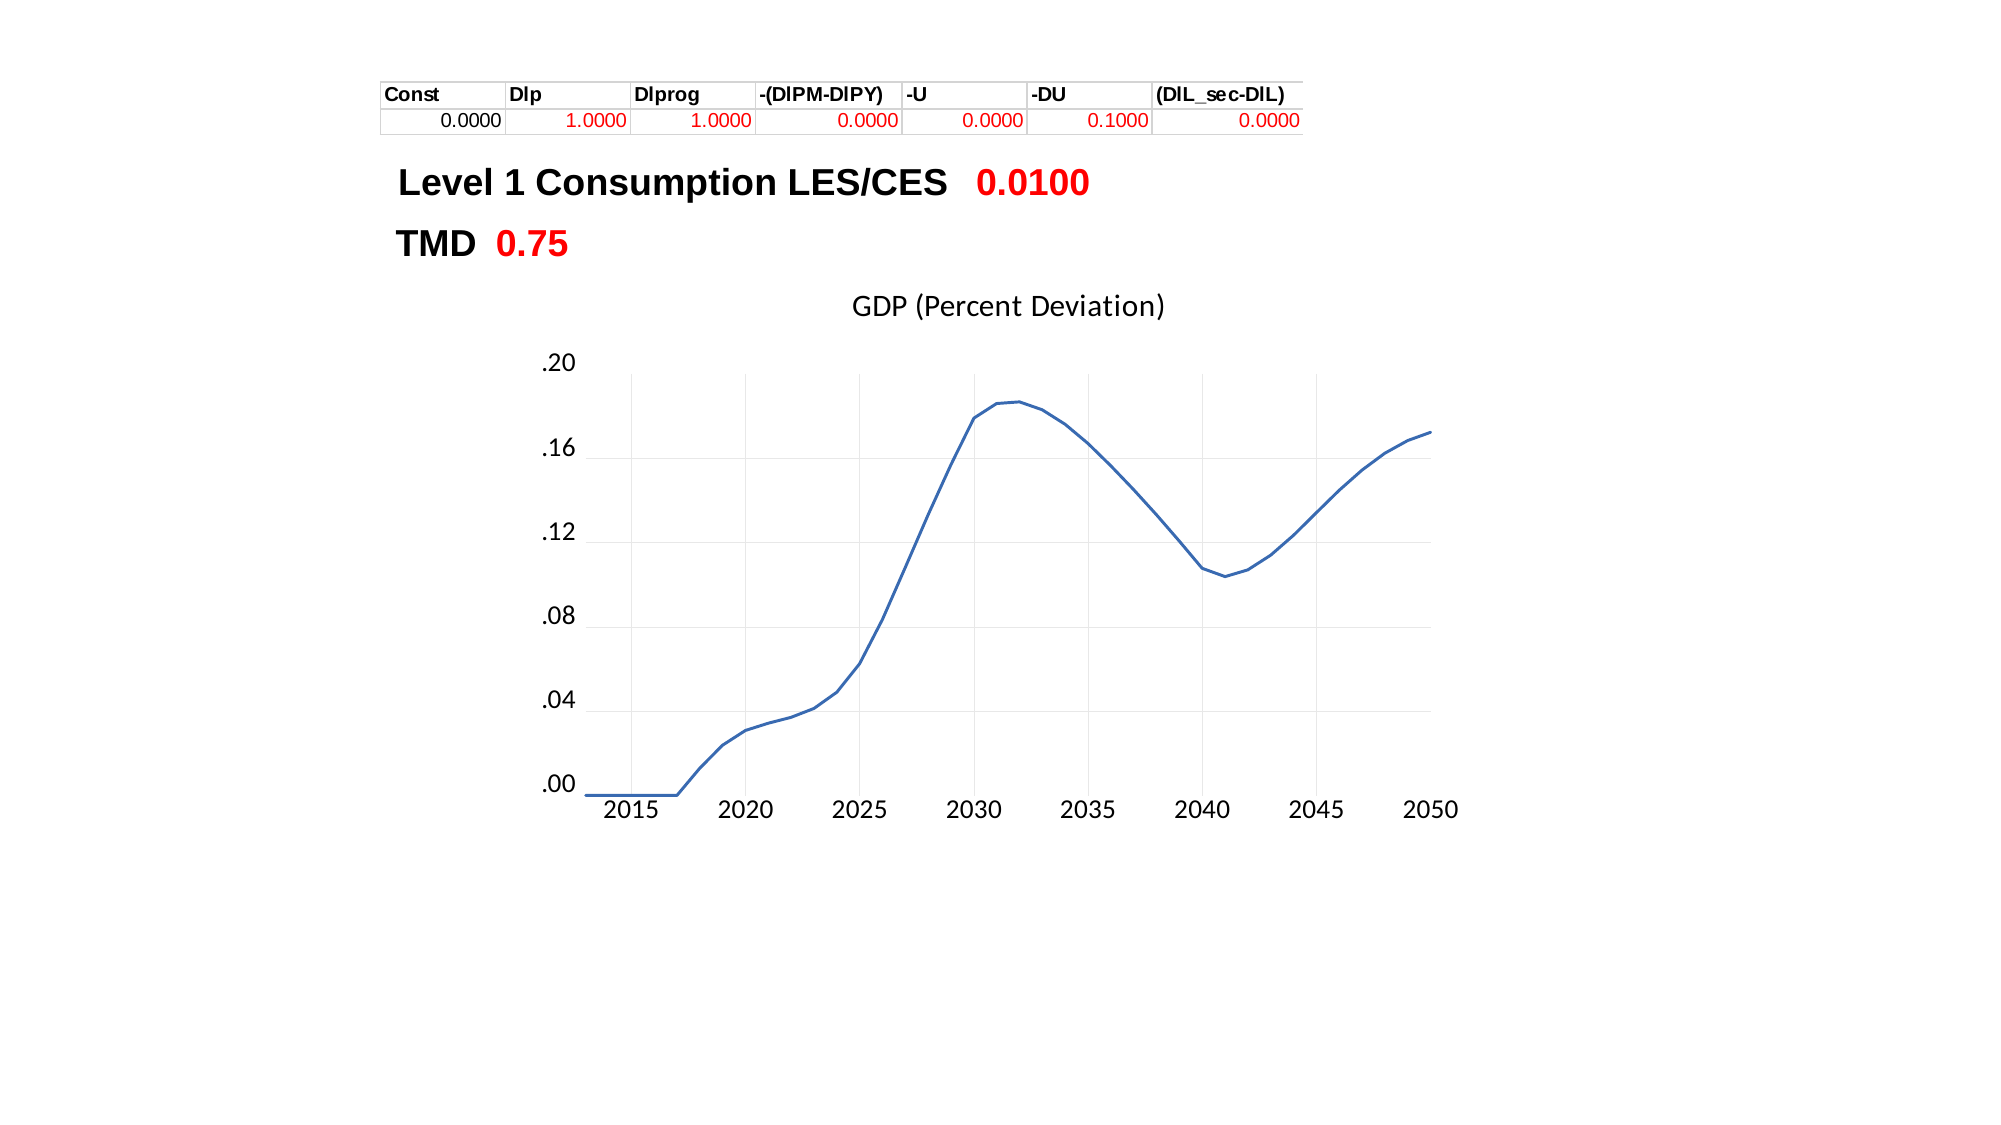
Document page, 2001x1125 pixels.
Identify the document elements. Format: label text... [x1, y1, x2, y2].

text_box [542, 293, 1458, 831]
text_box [379, 81, 1305, 137]
text_box Level 1 Consumption LES/CES 0.0100 [383, 150, 1114, 211]
text_box TMD 0.75 [380, 211, 593, 271]
